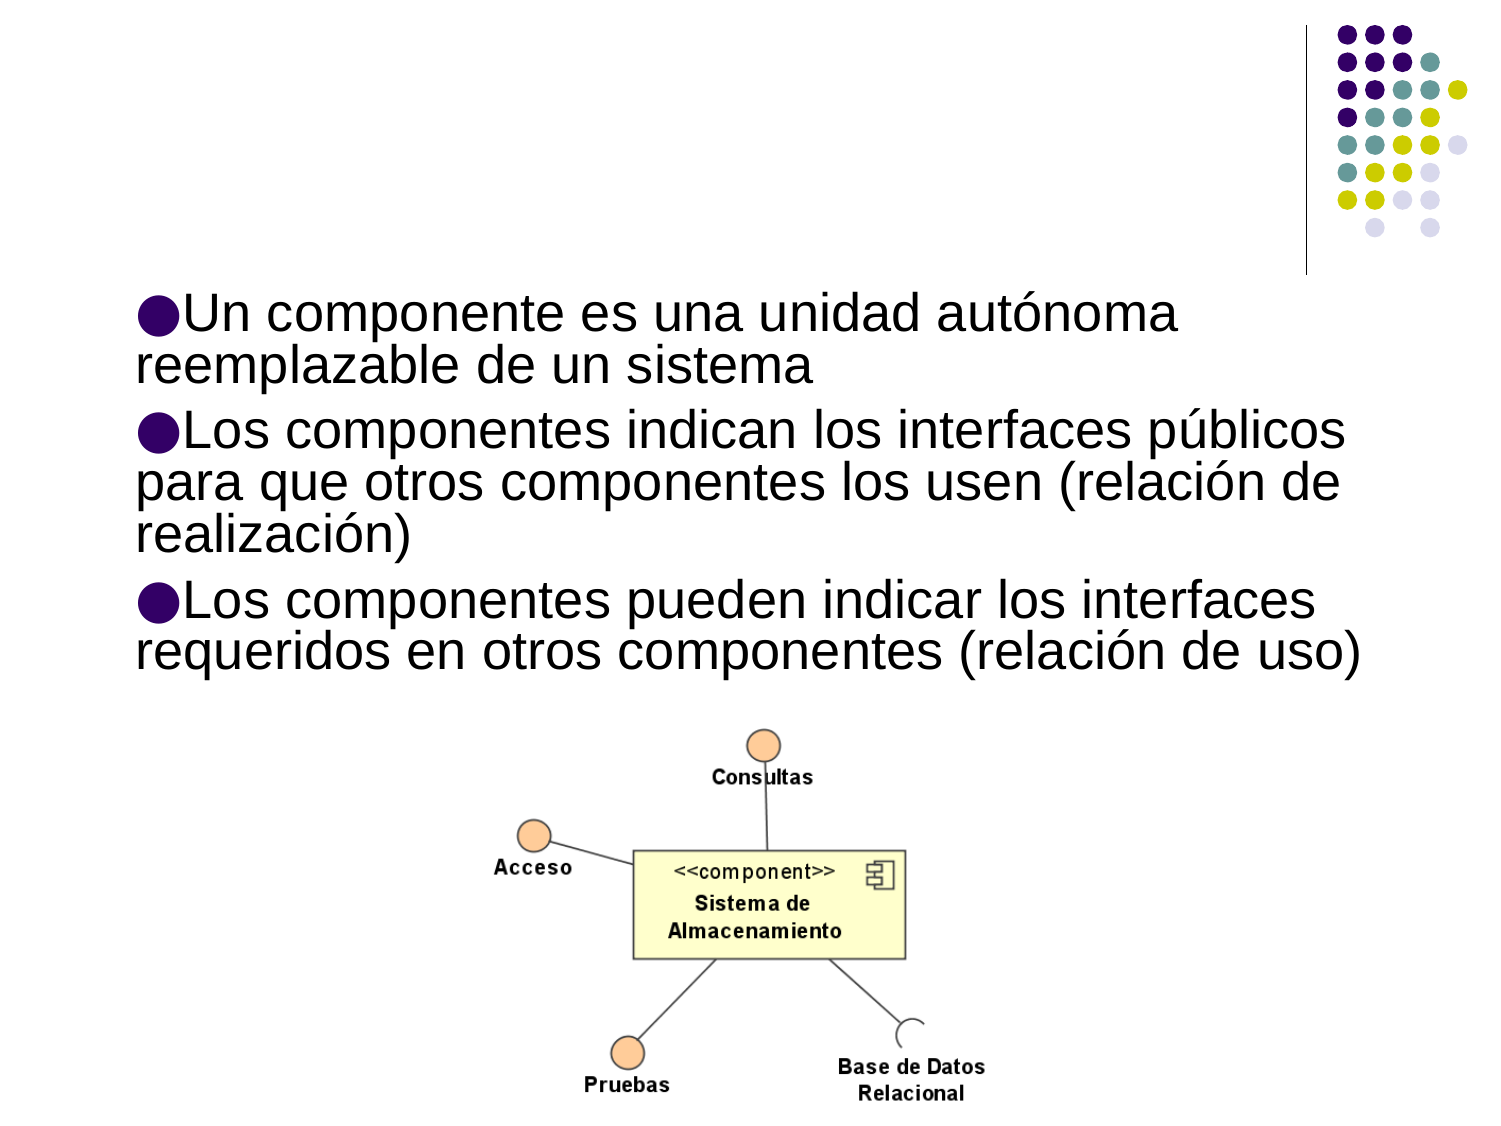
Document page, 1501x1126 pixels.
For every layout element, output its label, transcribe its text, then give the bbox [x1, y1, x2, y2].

list Un componente es una unidad autónoma reemplazable de un sistema Los componentes indican los interfaces públicos para que otros componentes los usen (relación de realización) Los componentes pueden indicar los interfaces requeridos en otros componentes (relación de uso) [75, 281, 1426, 717]
picture [478, 706, 1011, 1126]
